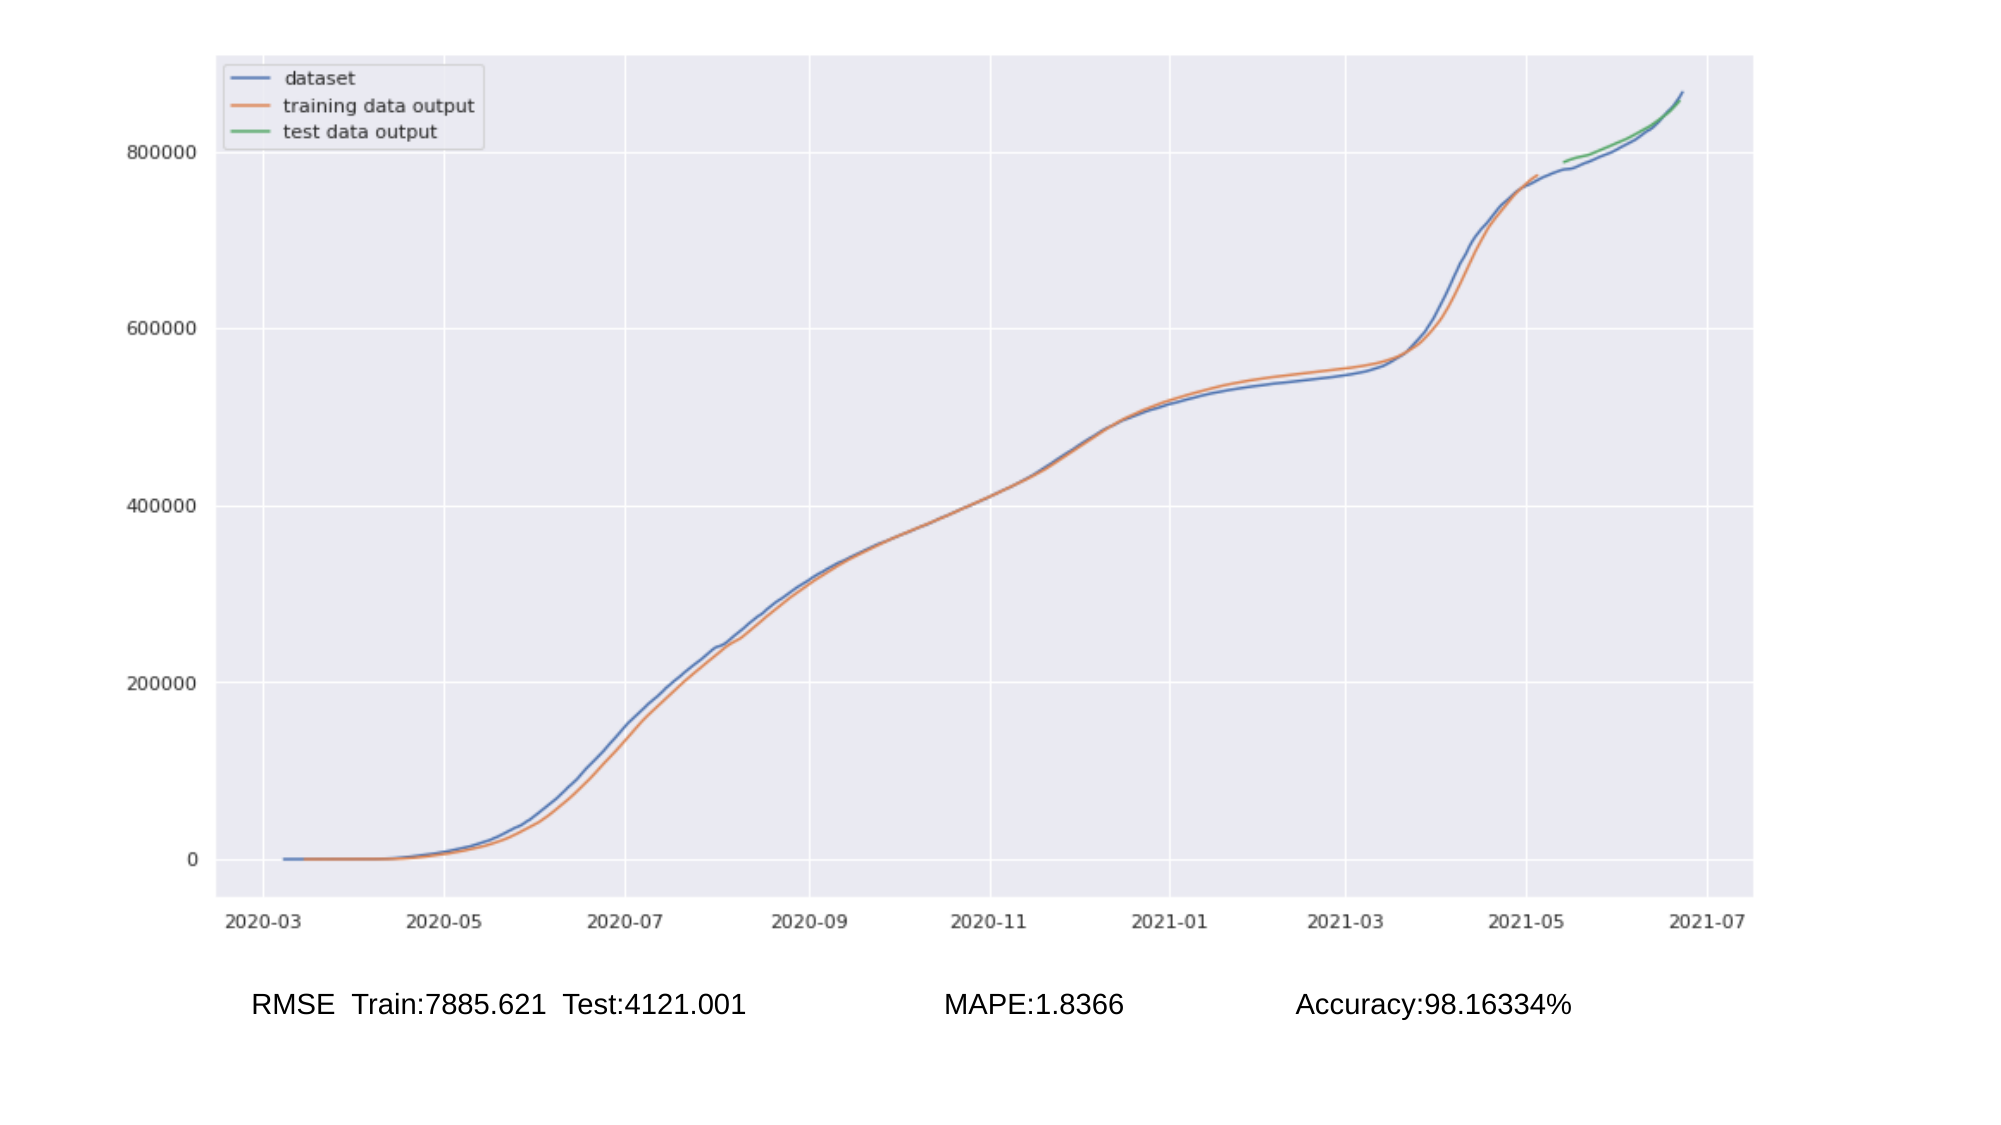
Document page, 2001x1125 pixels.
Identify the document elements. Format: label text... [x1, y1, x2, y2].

picture [113, 42, 1764, 944]
text_box RMSE Train:7885.621 Test:4121.001 MAPE:1.8366 Accuracy:98.16334% [236, 978, 1724, 1028]
